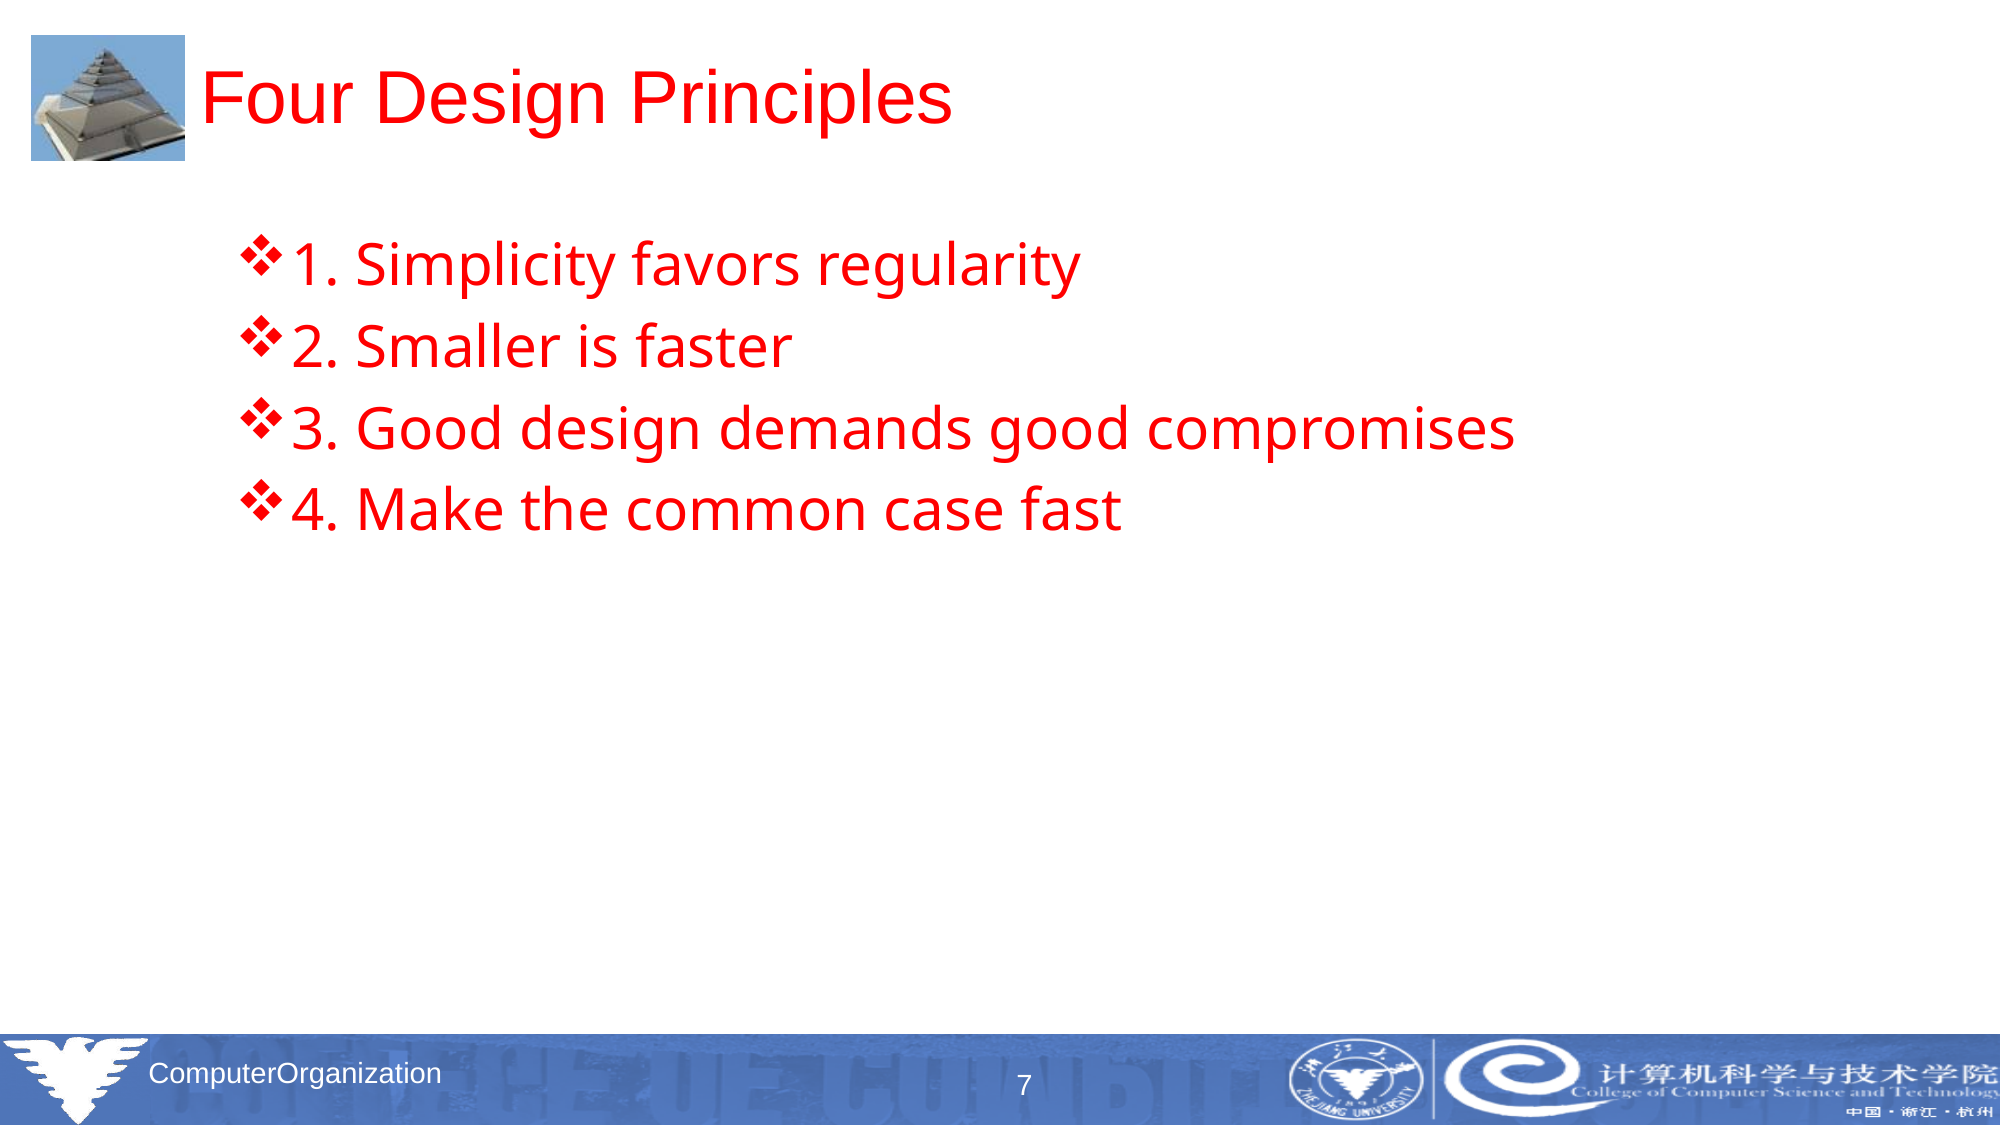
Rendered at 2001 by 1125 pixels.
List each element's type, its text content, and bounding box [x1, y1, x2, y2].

picture [0, 1034, 2000, 1125]
title Four Design Principles [184, 0, 1953, 188]
list 1. Simplicity favors regularity 2. Smaller is faster 3. Good design demands good compromises 4. Make the common case fast [220, 219, 1875, 947]
picture [31, 35, 184, 161]
